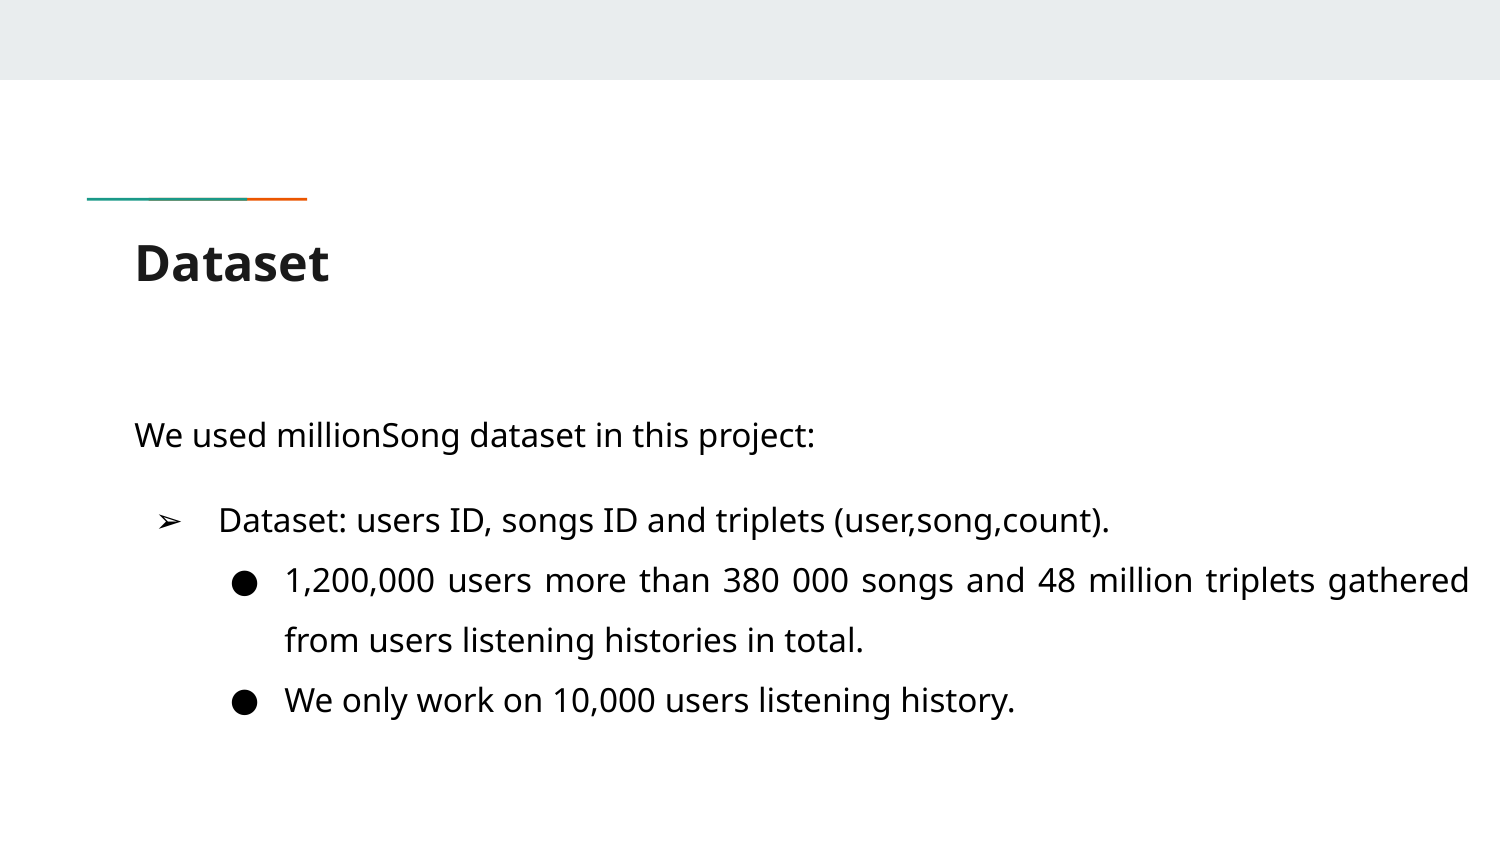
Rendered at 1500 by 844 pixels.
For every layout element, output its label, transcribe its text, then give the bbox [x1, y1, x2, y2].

title Dataset [119, 216, 1381, 305]
list We used millionSong dataset in this project: Dataset: users ID, songs ID and triplets (user,song,count). 1,200,000 users more than 380 000 songs and 48 million triplets gathered from users listening histories in total. We only work on 10,000 users listening history. [119, 379, 1488, 844]
